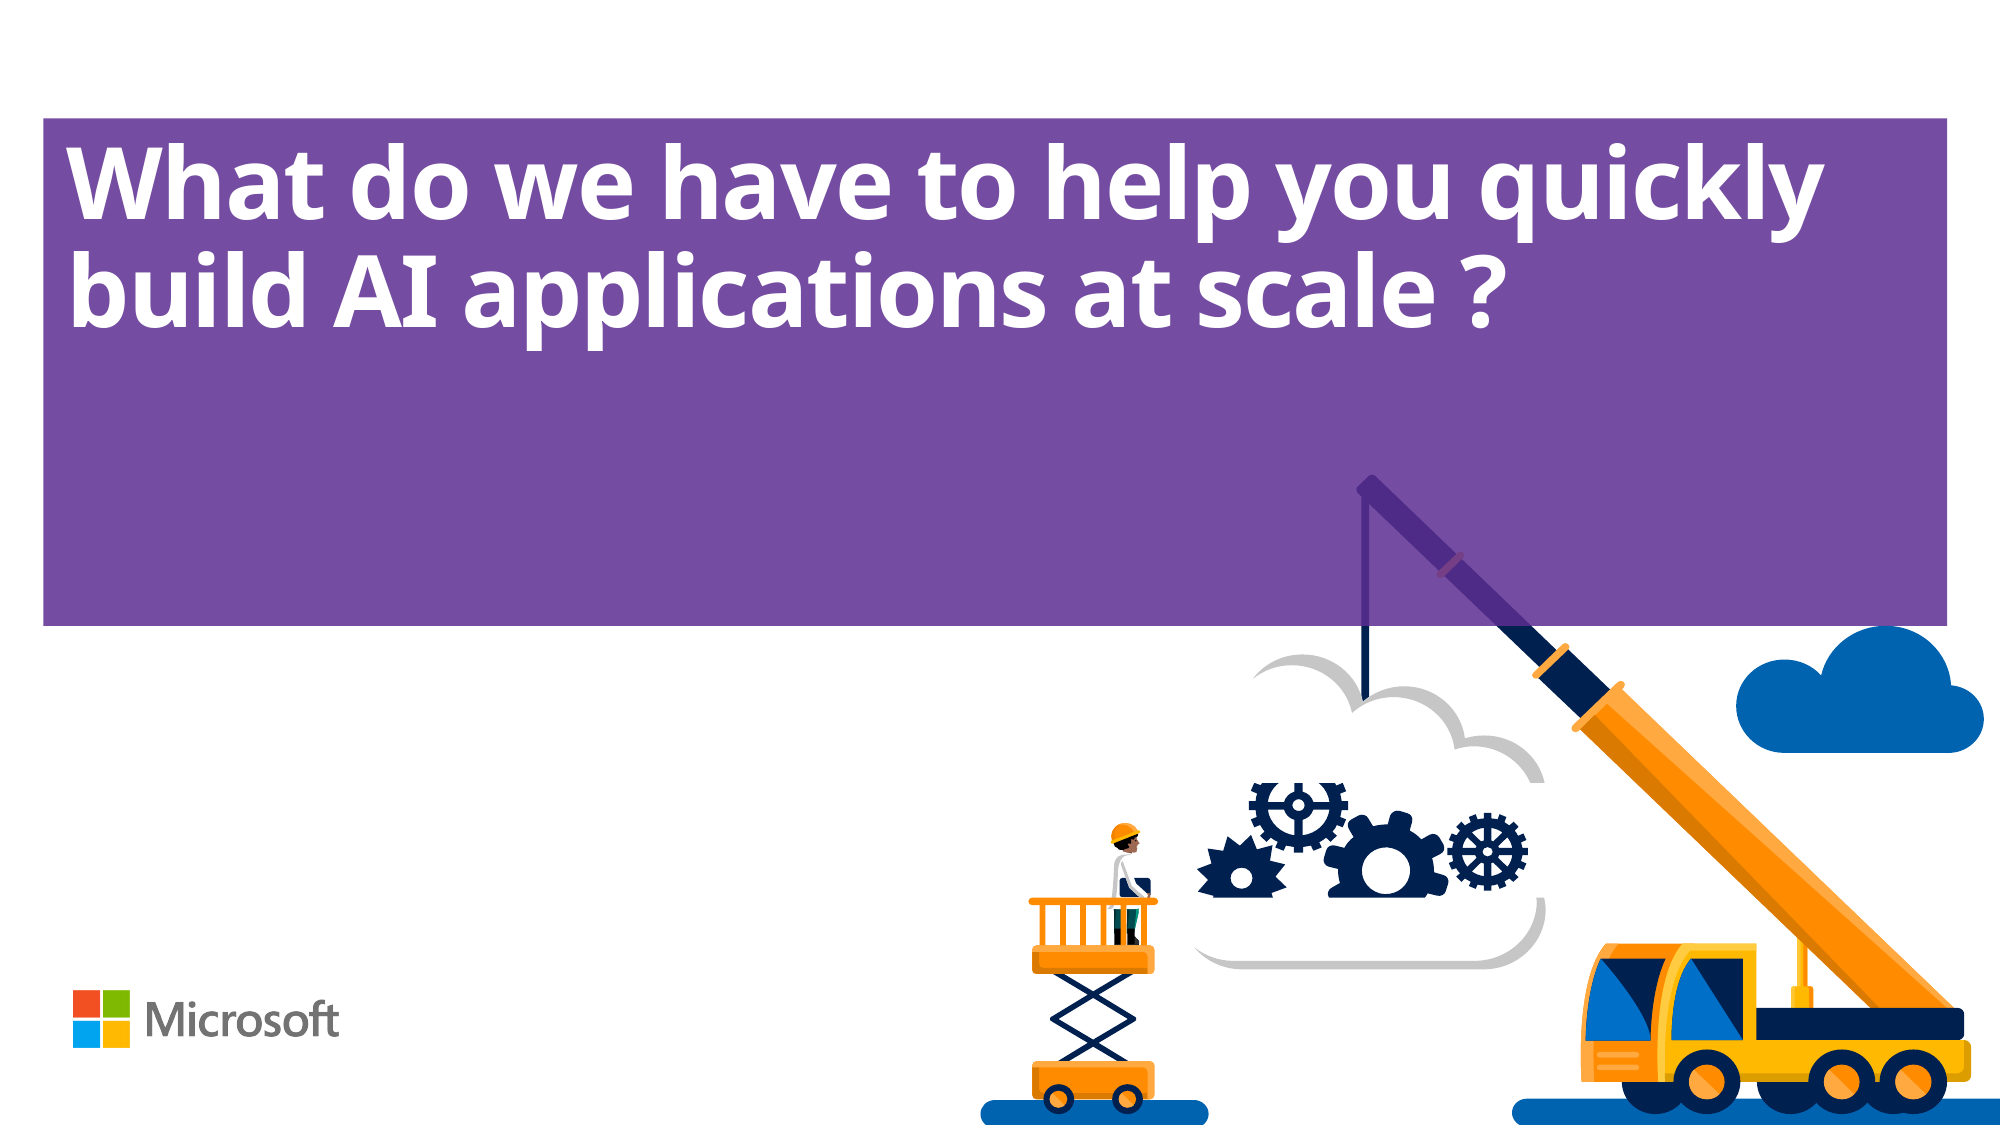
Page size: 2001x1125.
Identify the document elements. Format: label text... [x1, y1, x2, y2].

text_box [463, 322, 2000, 1125]
title What do we have to help you quickly build AI applications at scale ? [43, 118, 1948, 626]
picture [73, 990, 339, 1048]
